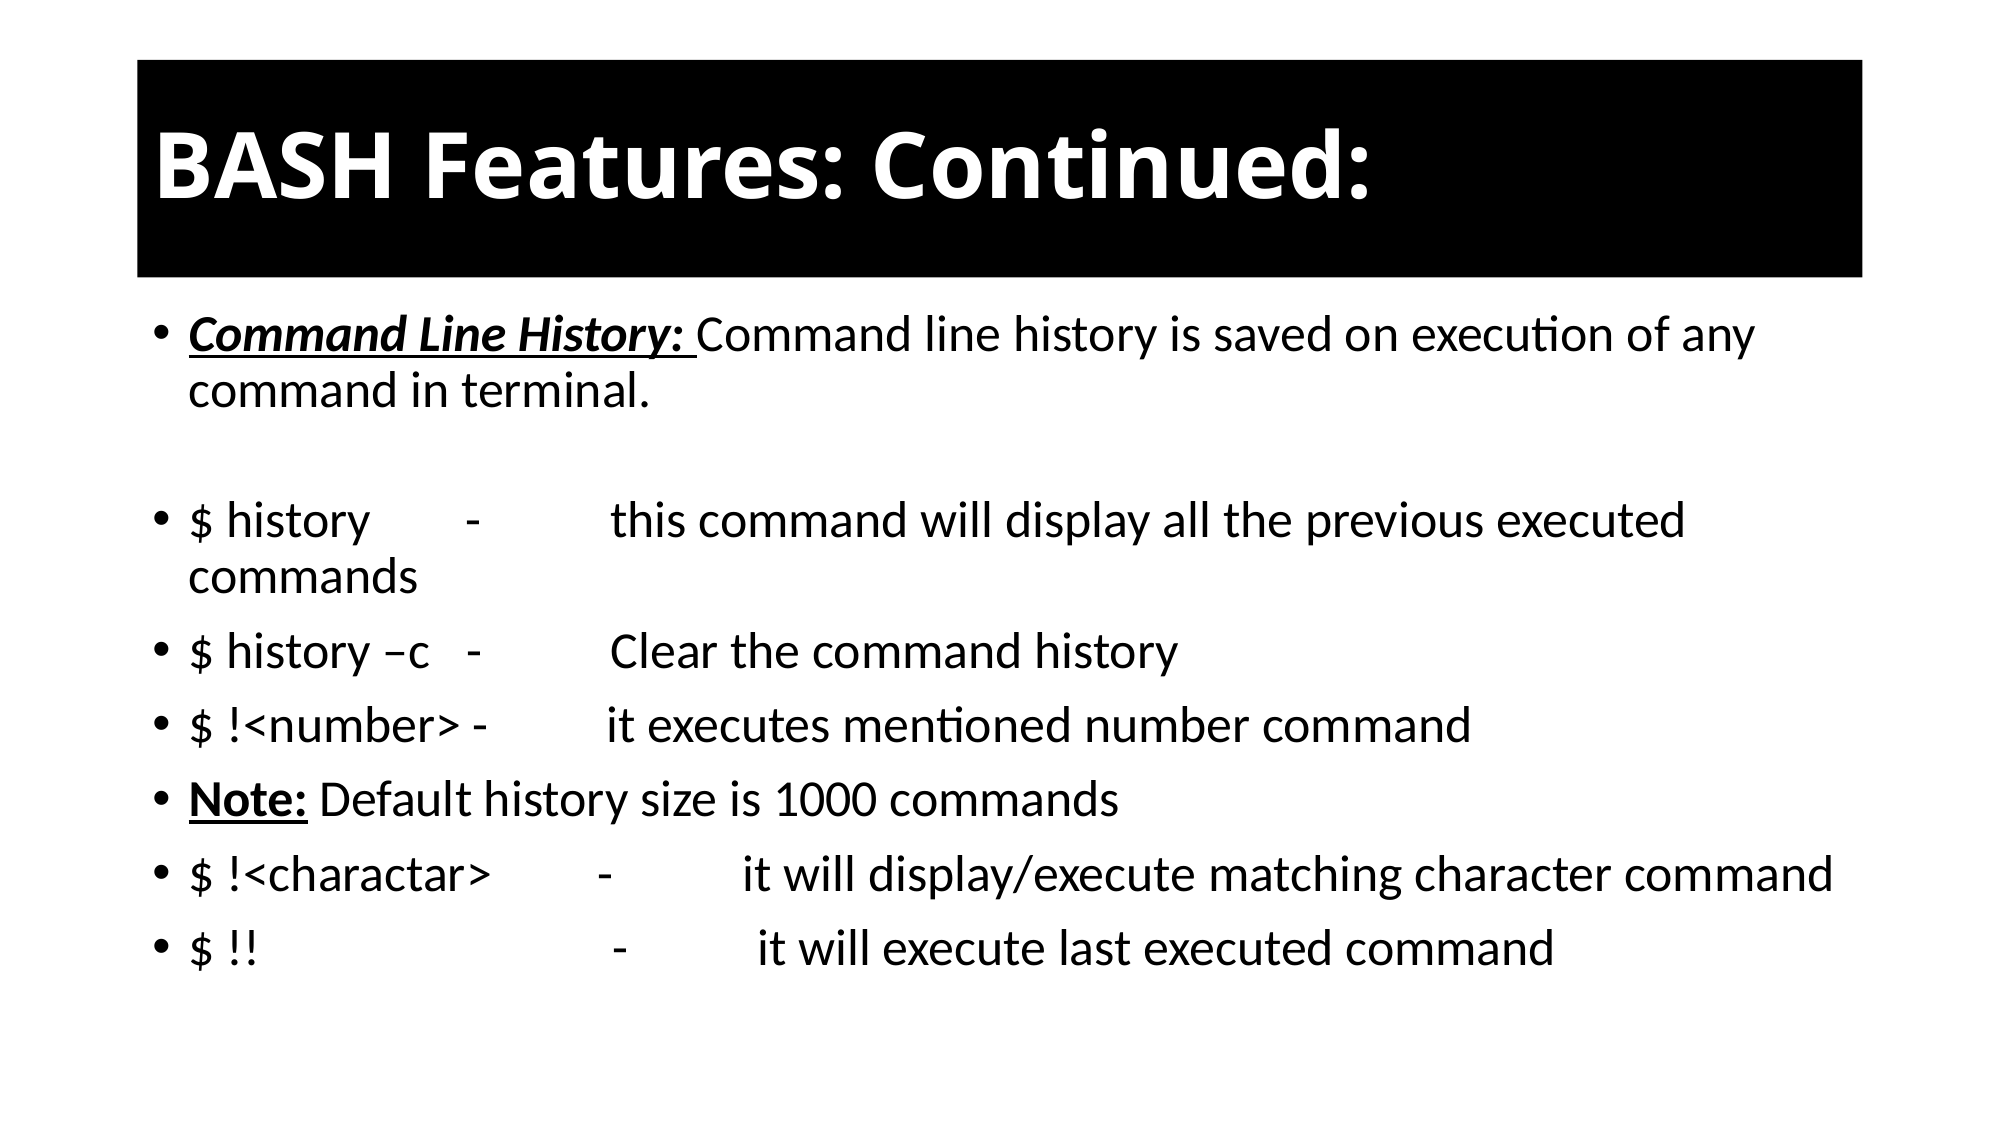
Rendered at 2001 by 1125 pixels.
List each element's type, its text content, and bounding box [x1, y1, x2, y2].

list Command Line History: Command line history is saved on execution of any command in terminal. $ history - this command will display all the previous executed commands $ history –c - Clear the command history $ !<number> - it executes mentioned number command Note: Default history size is 1000 commands $ !<charactar> - it will display/execute matching character command $ !! - it will execute last executed command [137, 299, 1863, 1014]
title BASH Features: Continued: [137, 59, 1863, 278]
